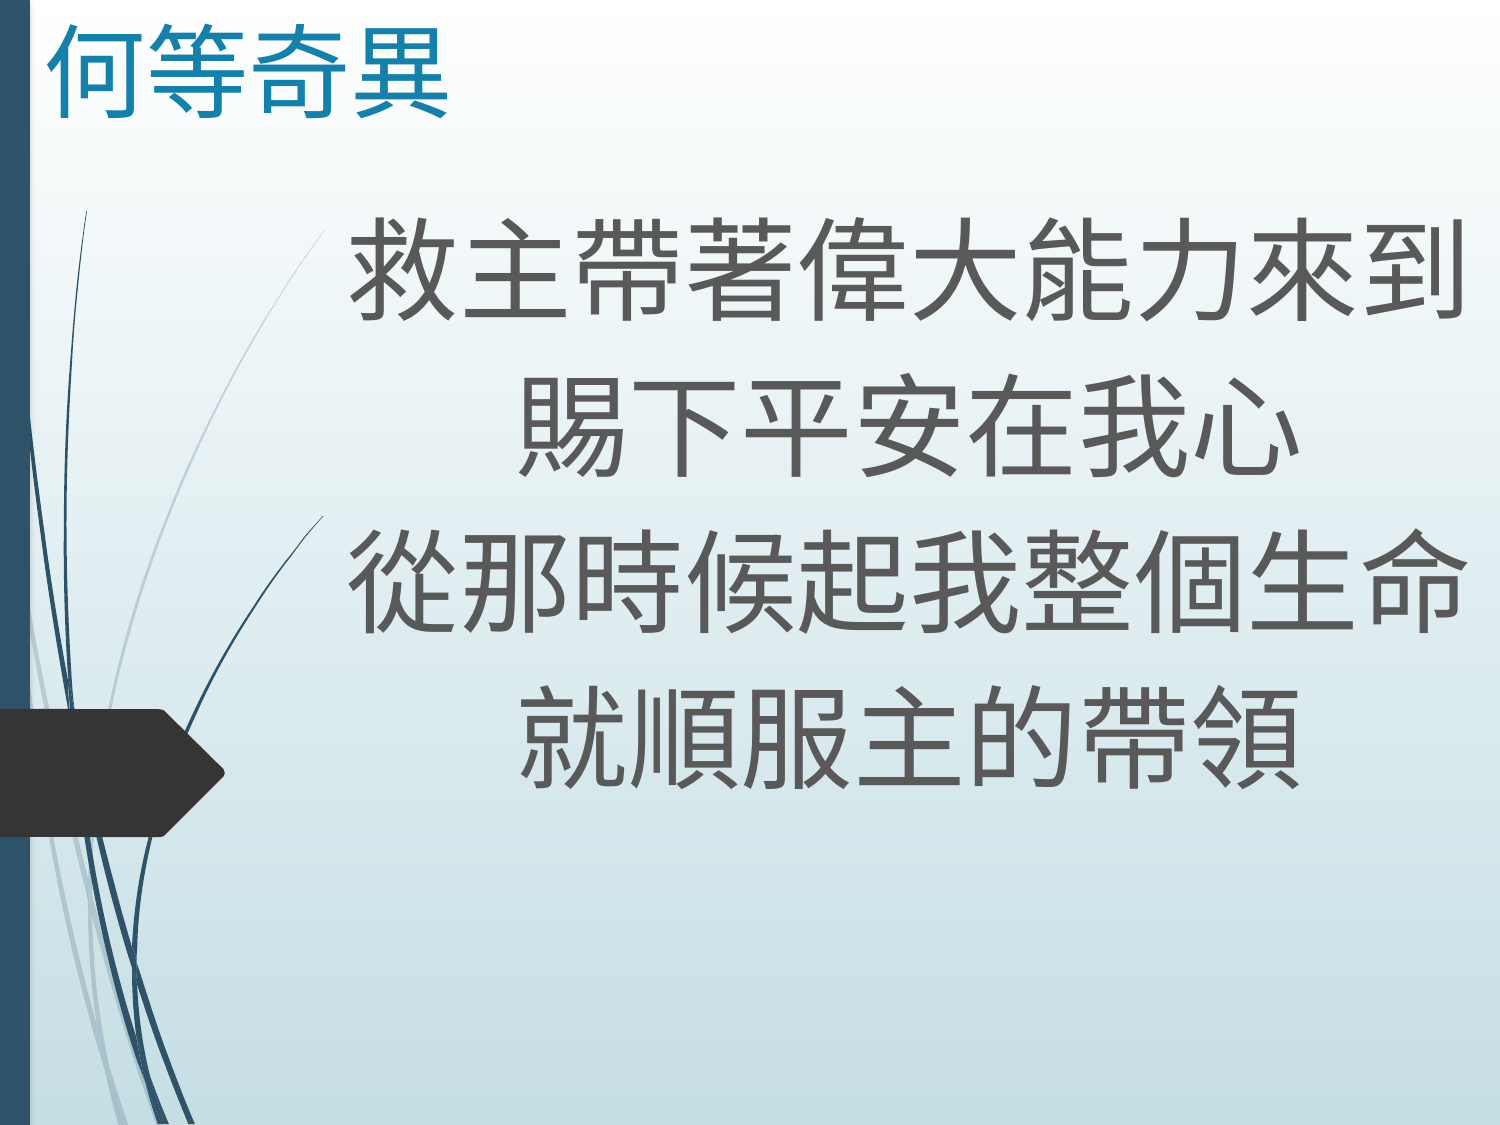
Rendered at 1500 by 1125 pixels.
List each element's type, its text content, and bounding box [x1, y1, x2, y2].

subtitle 救主帶著偉大能力來到 賜下平安在我心 從那時候起我整個生命 就順服主的帶領 [318, 192, 1500, 1125]
title 何等奇異 [28, 0, 1112, 139]
